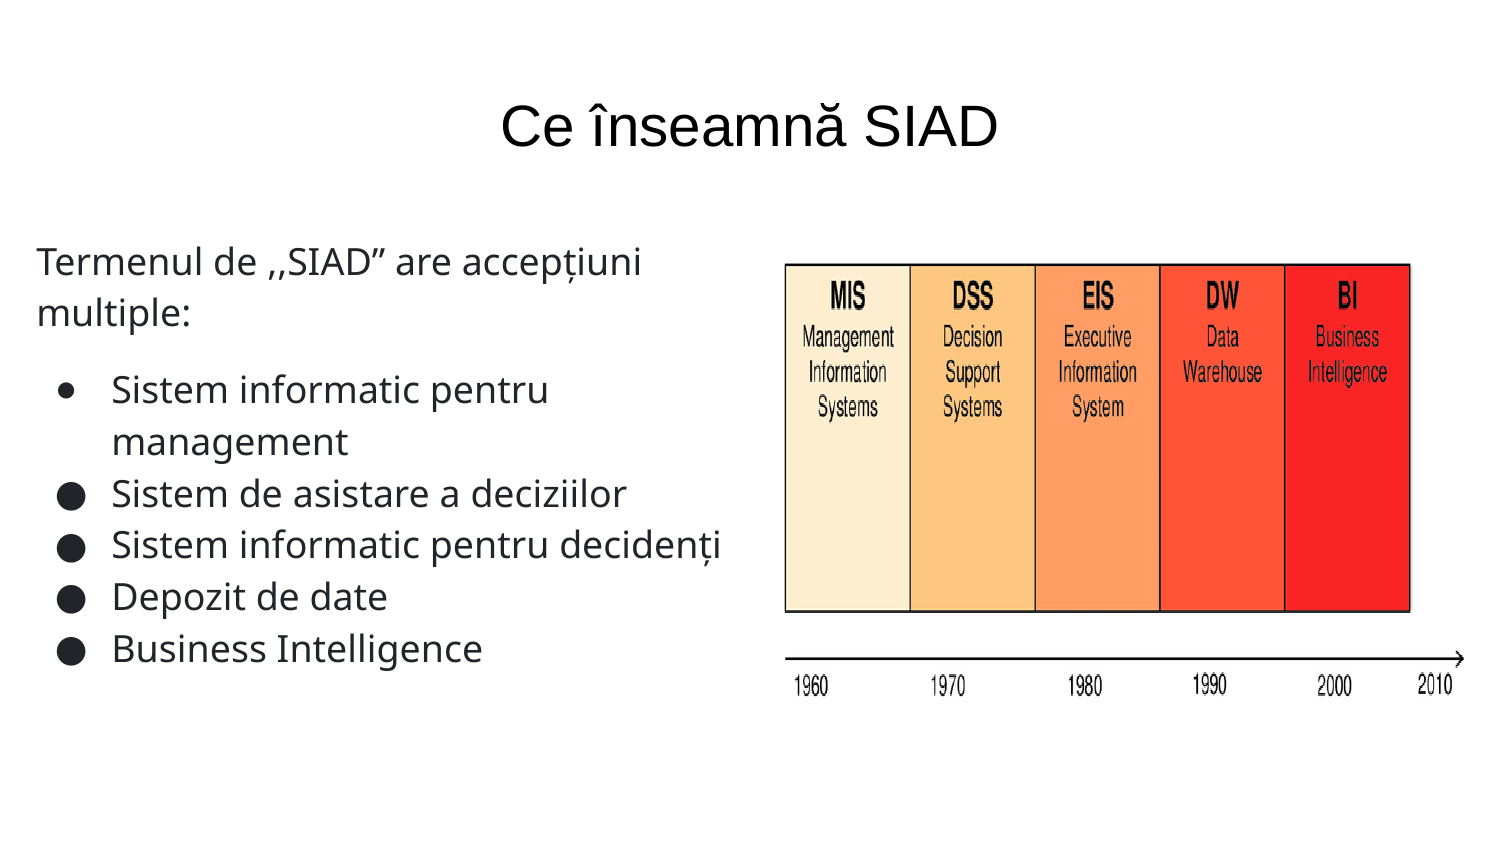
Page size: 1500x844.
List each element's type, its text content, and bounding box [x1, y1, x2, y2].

list Termenul de ,,SIAD” are accepţiuni multiple: Sistem informatic pentru management Sistem de asistare a deciziilor Sistem informatic pentru decidenţi Depozit de date Business Intelligence [21, 219, 804, 758]
picture [780, 173, 1488, 712]
title Ce înseamnă SIAD [51, 72, 1449, 167]
